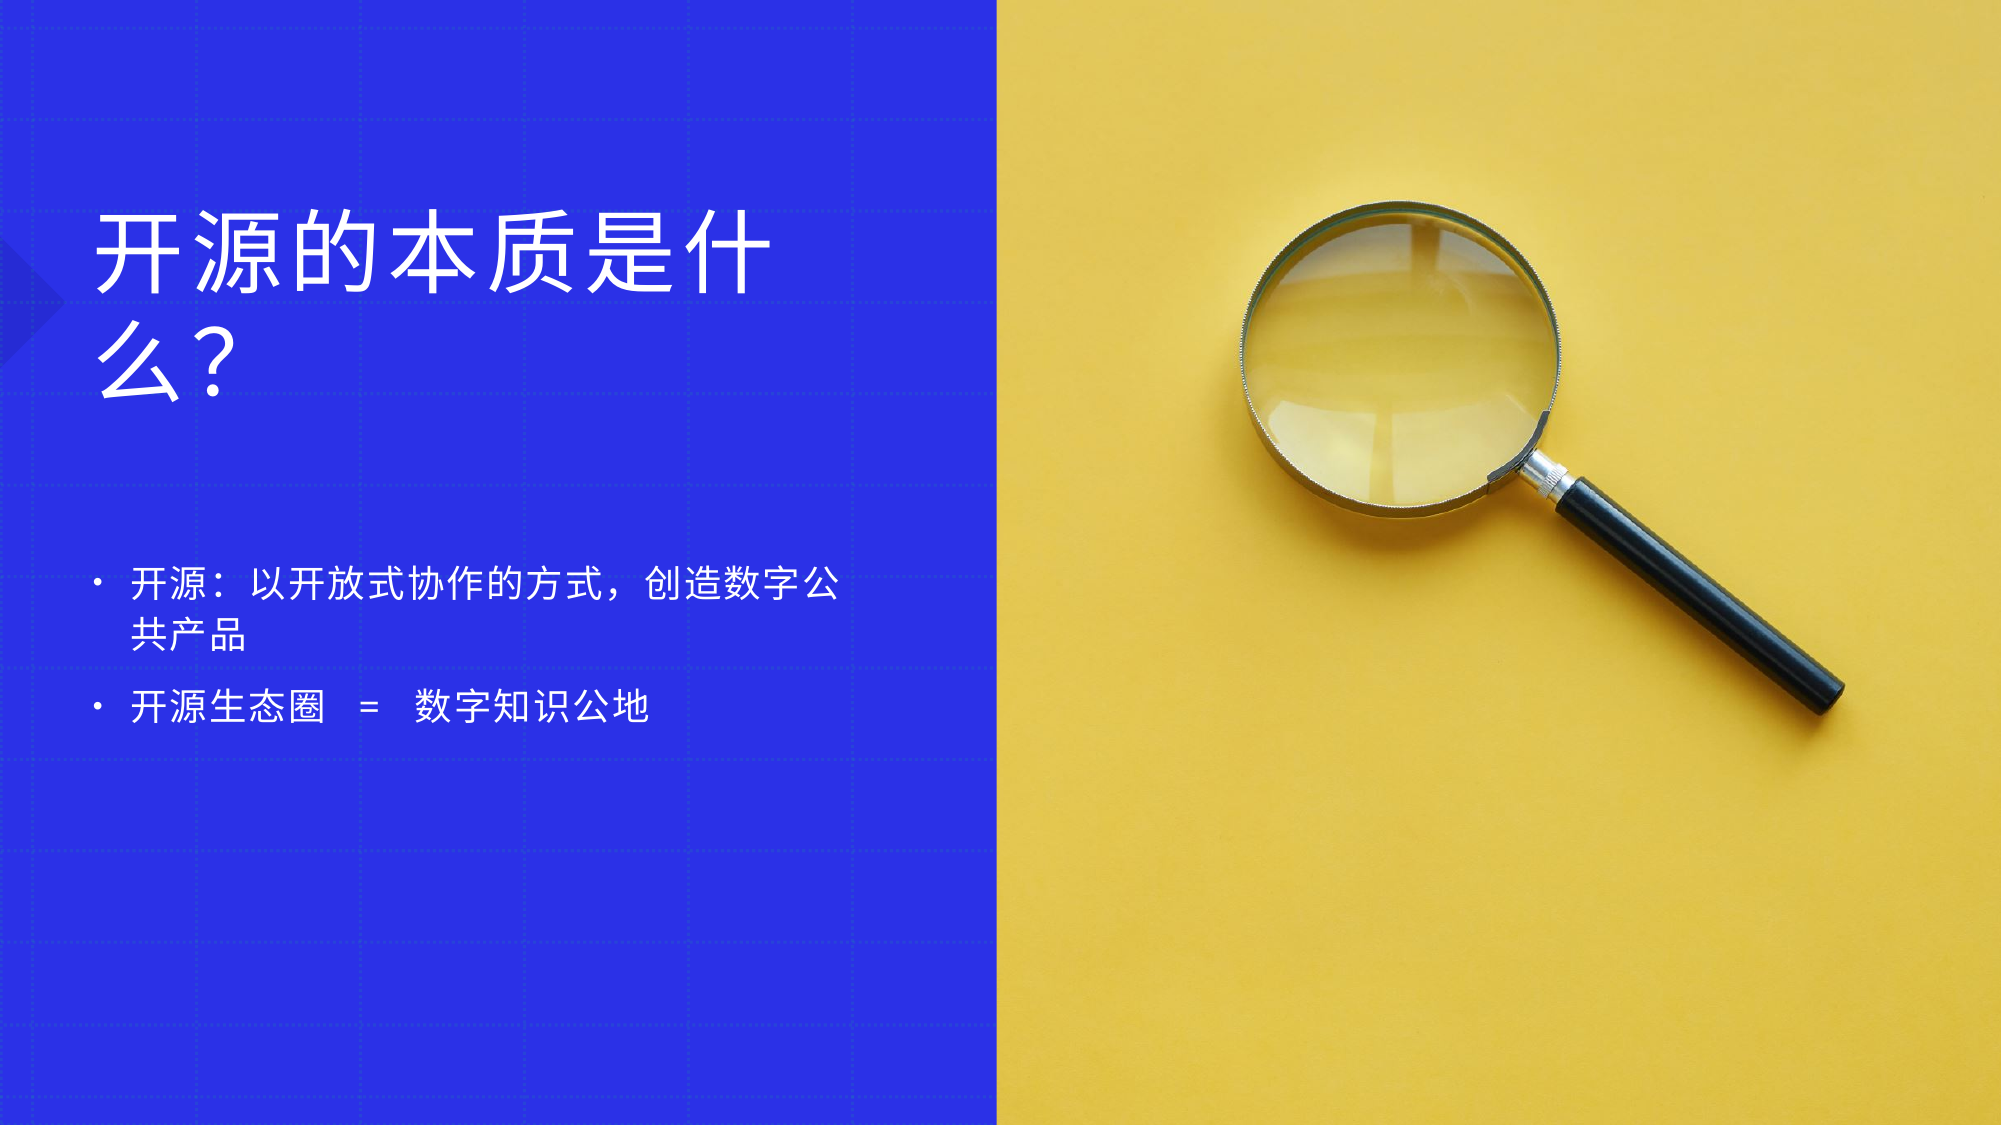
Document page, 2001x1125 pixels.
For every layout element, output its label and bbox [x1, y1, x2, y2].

picture [996, 0, 2001, 1125]
text_box [0, 0, 996, 1125]
